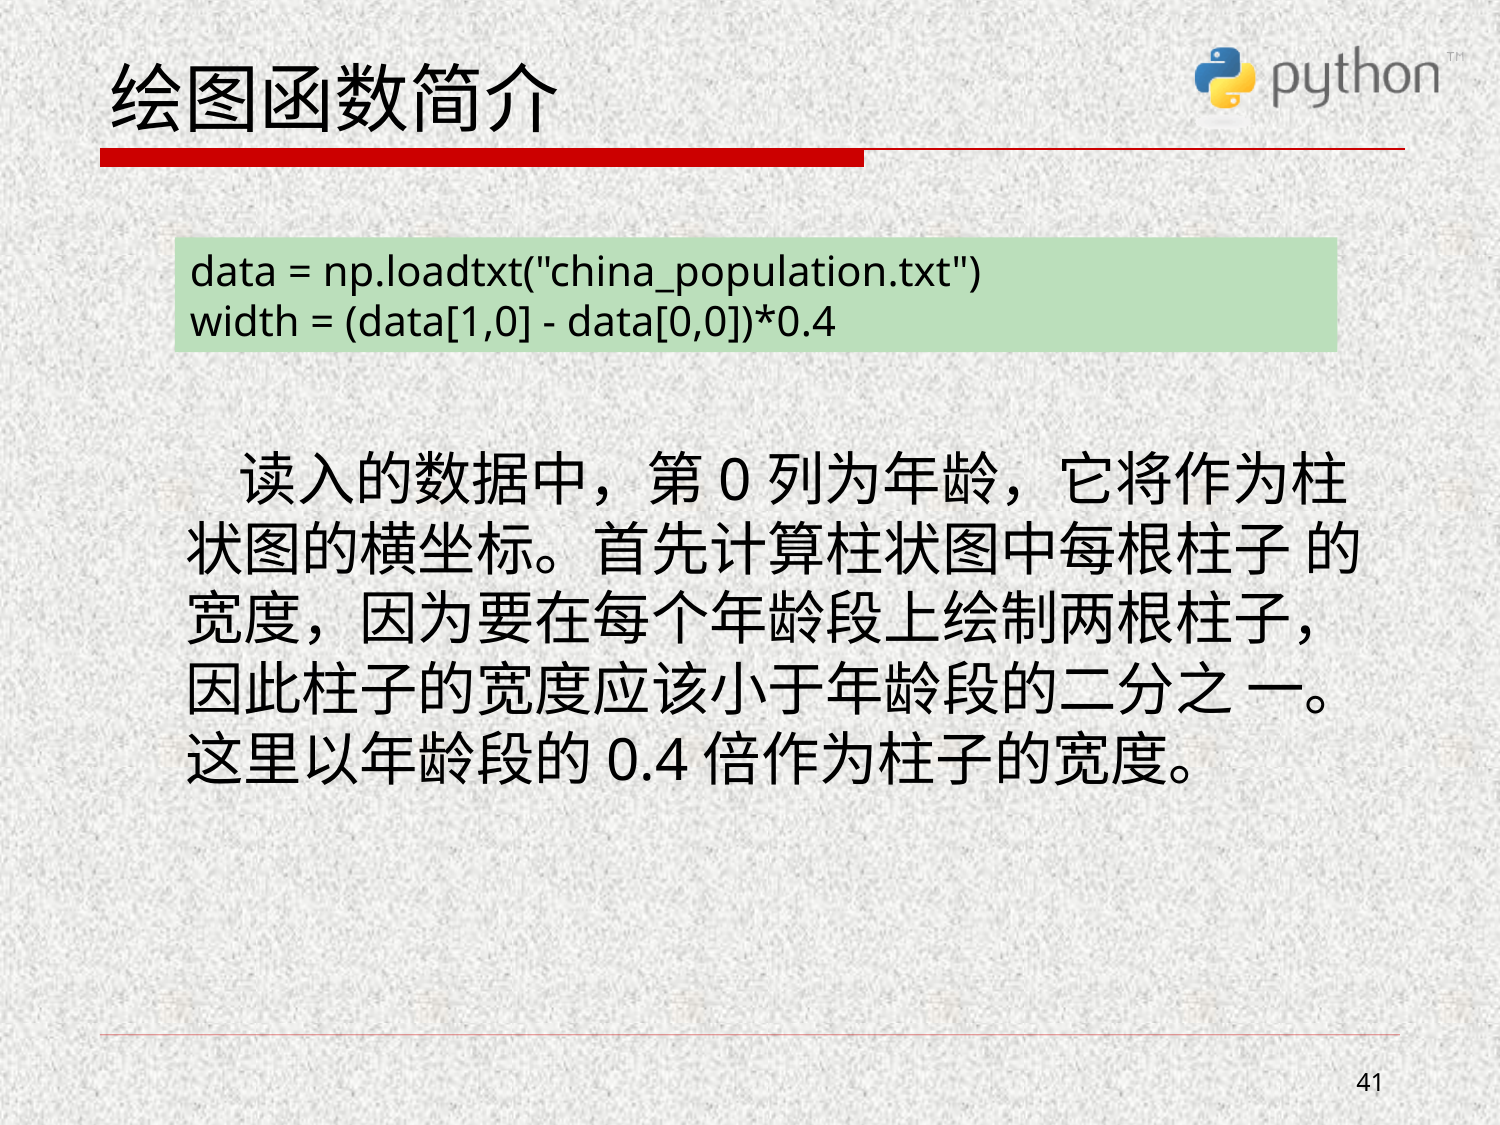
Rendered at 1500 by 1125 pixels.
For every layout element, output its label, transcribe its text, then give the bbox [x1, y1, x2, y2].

slide_number 41 [1074, 1058, 1401, 1103]
list 读入的数据中，第0列为年龄，它将作为柱状图的横坐标。首先计算柱状图中每根柱子 的宽度，因为要在每个年龄段上绘制两根柱子，因此柱子的宽度应该小于年龄段的二分之 一。这里以年龄段的0.4倍作为柱子的宽度。 [92, 172, 1406, 988]
text_box data = np.loadtxt("china_population.txt") width = (data[1,0] - data[0,0])*0.4 [174, 237, 1338, 353]
picture [0, 0, 1500, 1125]
title 绘图函数简介 [94, 50, 1407, 149]
